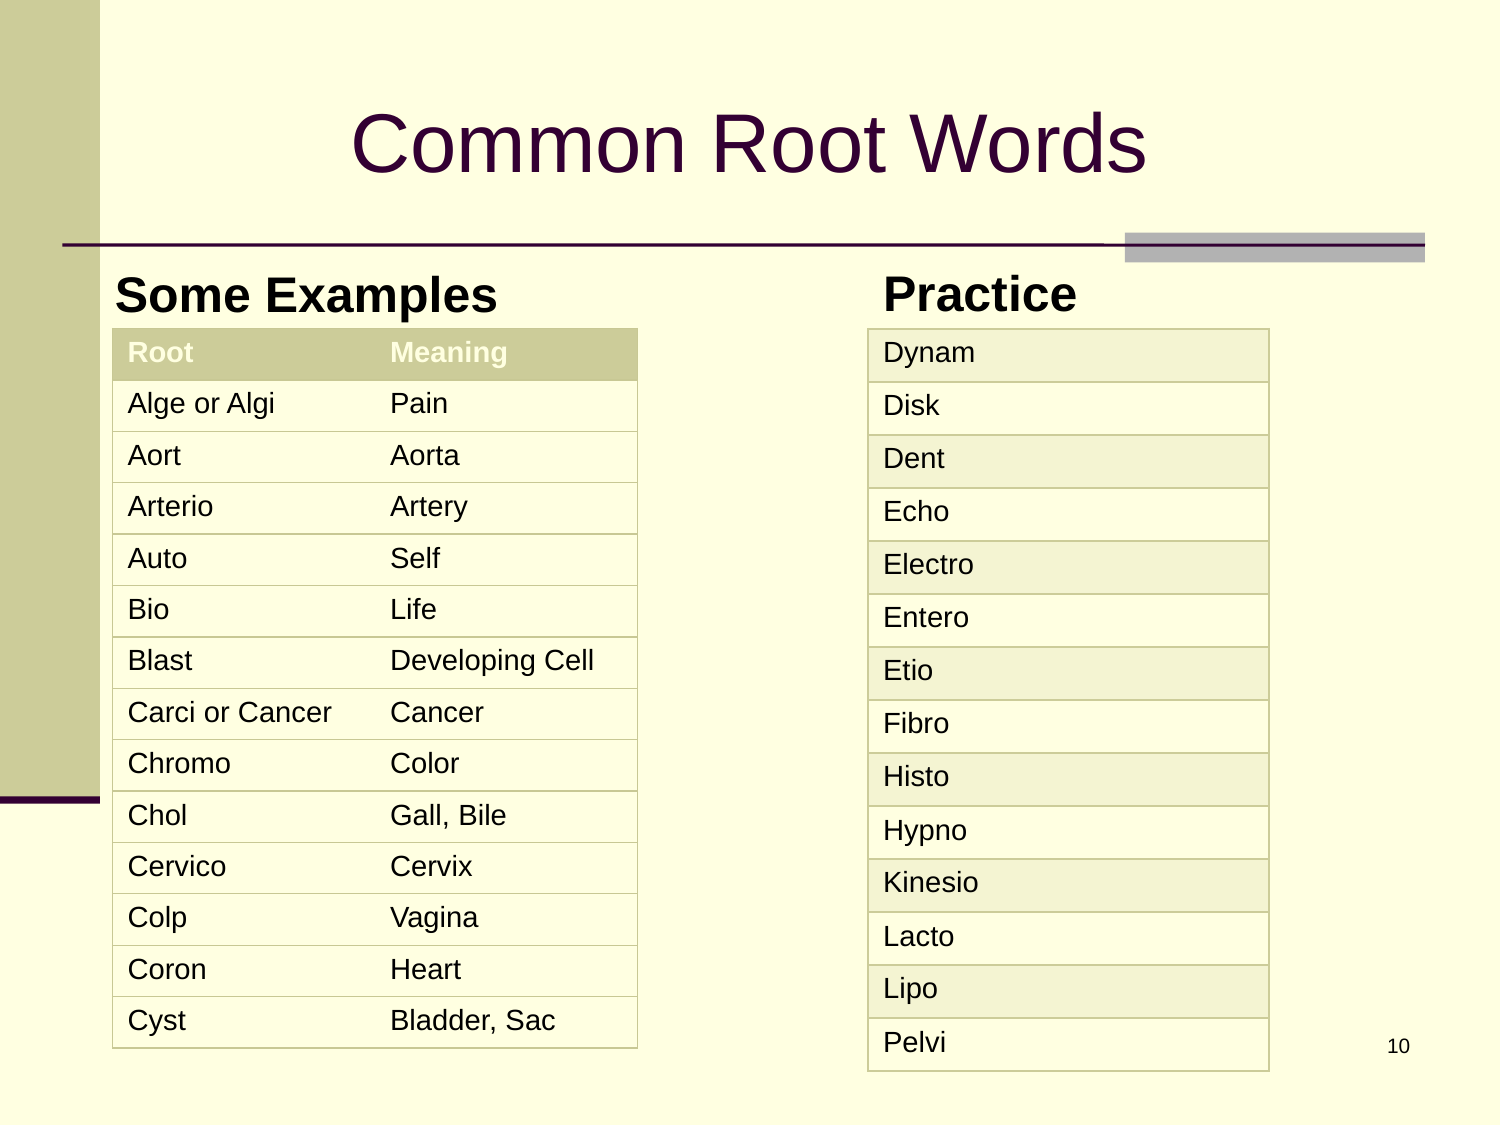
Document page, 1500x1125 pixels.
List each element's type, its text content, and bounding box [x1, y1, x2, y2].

table_cell Gall, Bile [375, 792, 637, 842]
table_cell Echo [869, 489, 1268, 540]
table_cell Chromo [113, 740, 375, 790]
table_cell Bio [113, 586, 375, 636]
table_cell Lacto [869, 913, 1268, 964]
table_cell Life [375, 586, 637, 636]
table_header Meaning [375, 329, 637, 379]
table_cell Developing Cell [375, 638, 637, 688]
table_cell Pain [375, 381, 637, 431]
title Common Root Words [75, 45, 1425, 233]
table_cell Arterio [113, 483, 375, 533]
table_cell Hypno [869, 807, 1268, 858]
table_cell Chol [113, 792, 375, 842]
table_cell Disk [869, 383, 1268, 434]
table_cell Vagina [375, 894, 637, 945]
table_cell Etio [869, 648, 1268, 699]
table_cell Heart [375, 946, 637, 996]
table_cell Electro [869, 542, 1268, 593]
table_cell Cervico [113, 843, 375, 893]
table_cell Aort [113, 432, 375, 482]
table_cell Self [375, 535, 637, 585]
table_cell Entero [869, 595, 1268, 646]
table_cell Aorta [375, 432, 637, 482]
table_cell Lipo [869, 966, 1268, 1017]
table_header Root [113, 329, 375, 379]
table_cell Coron [113, 946, 375, 996]
table_cell Kinesio [869, 860, 1268, 911]
table_cell Blast [113, 638, 375, 688]
table_cell Alge or Algi [113, 381, 375, 431]
table_cell Colp [113, 894, 375, 945]
slide_number 10 [1112, 1024, 1426, 1101]
table_cell Pelvi [869, 1019, 1268, 1070]
table_cell Cervix [375, 843, 637, 893]
table_cell Auto [113, 535, 375, 585]
table_cell Histo [869, 754, 1268, 805]
table_cell Cyst [113, 997, 375, 1047]
table_cell Cancer [375, 689, 637, 739]
table_cell Artery [375, 483, 637, 533]
list Some Examples [99, 259, 738, 330]
table_cell Carci or Cancer [113, 689, 375, 739]
table_cell Bladder, Sac [375, 997, 637, 1047]
table_cell Color [375, 740, 637, 790]
table_cell Dent [869, 436, 1268, 487]
table_header Dynam [869, 330, 1268, 381]
list Practice [868, 259, 1269, 329]
table_cell Fibro [869, 701, 1268, 752]
